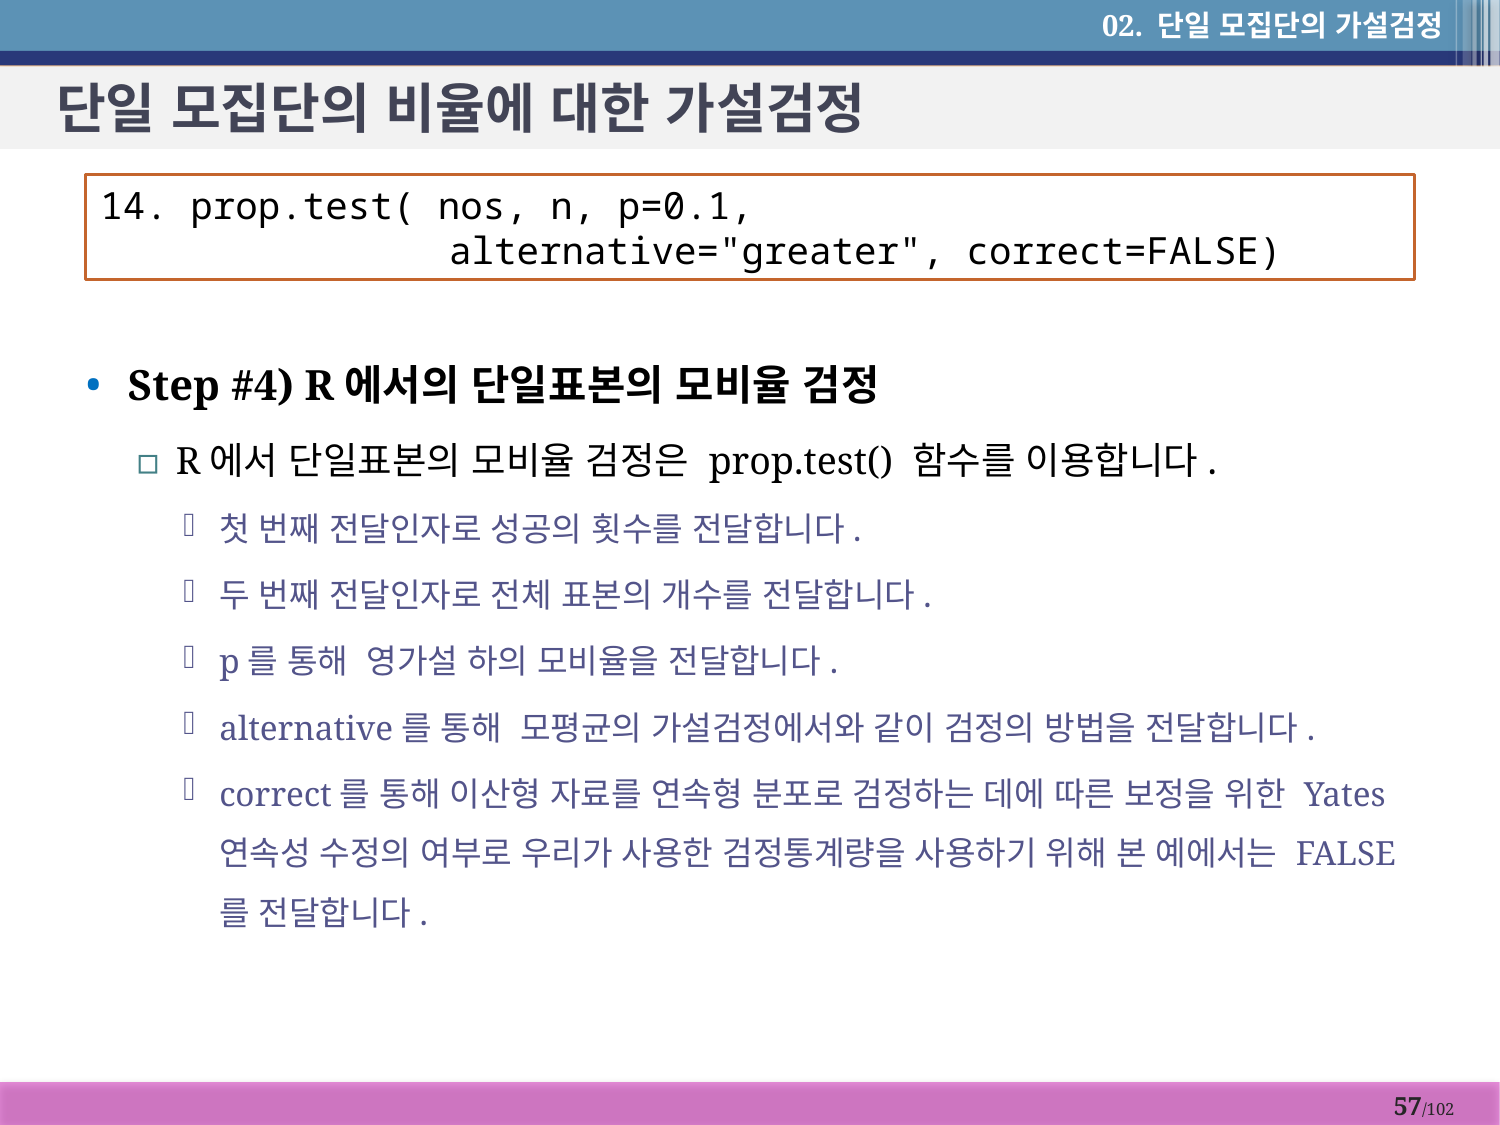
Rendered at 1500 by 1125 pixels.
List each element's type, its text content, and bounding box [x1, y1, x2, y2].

list Step #4) R에서의 단일표본의 모비율 검정 R에서 단일표본의 모비율 검정은 prop.test() 함수를 이용합니다. 첫 번째 전달인자로 성공의 횟수를 전달합니다. 두 번째 전달인자로 전체 표본의 개수를 전달합니다. p를 통해 영가설 하의 모비율을 전달합니다. alternative를 통해 모평균의 가설검정에서와 같이 검정의 방법을 전달합니다. correct를 통해 이산형 자료를 연속형 분포로 검정하는 데에 따른 보정을 위한 Yates 연속성 수정의 여부로 우리가 사용한 검정통계량을 사용하기 위해 본 예에서는 FALSE를 전달합니다. [53, 326, 1447, 1079]
text_box 02. 단일 모집단의 가설검정 [820, 0, 1459, 50]
text_box [41, 0, 1459, 55]
text_box prop.test( nos, n, p=0.1, alternative="greater", correct=FALSE) [84, 173, 1416, 281]
title 단일 모집단의 비율에 대한 가설검정 [41, 64, 1459, 149]
